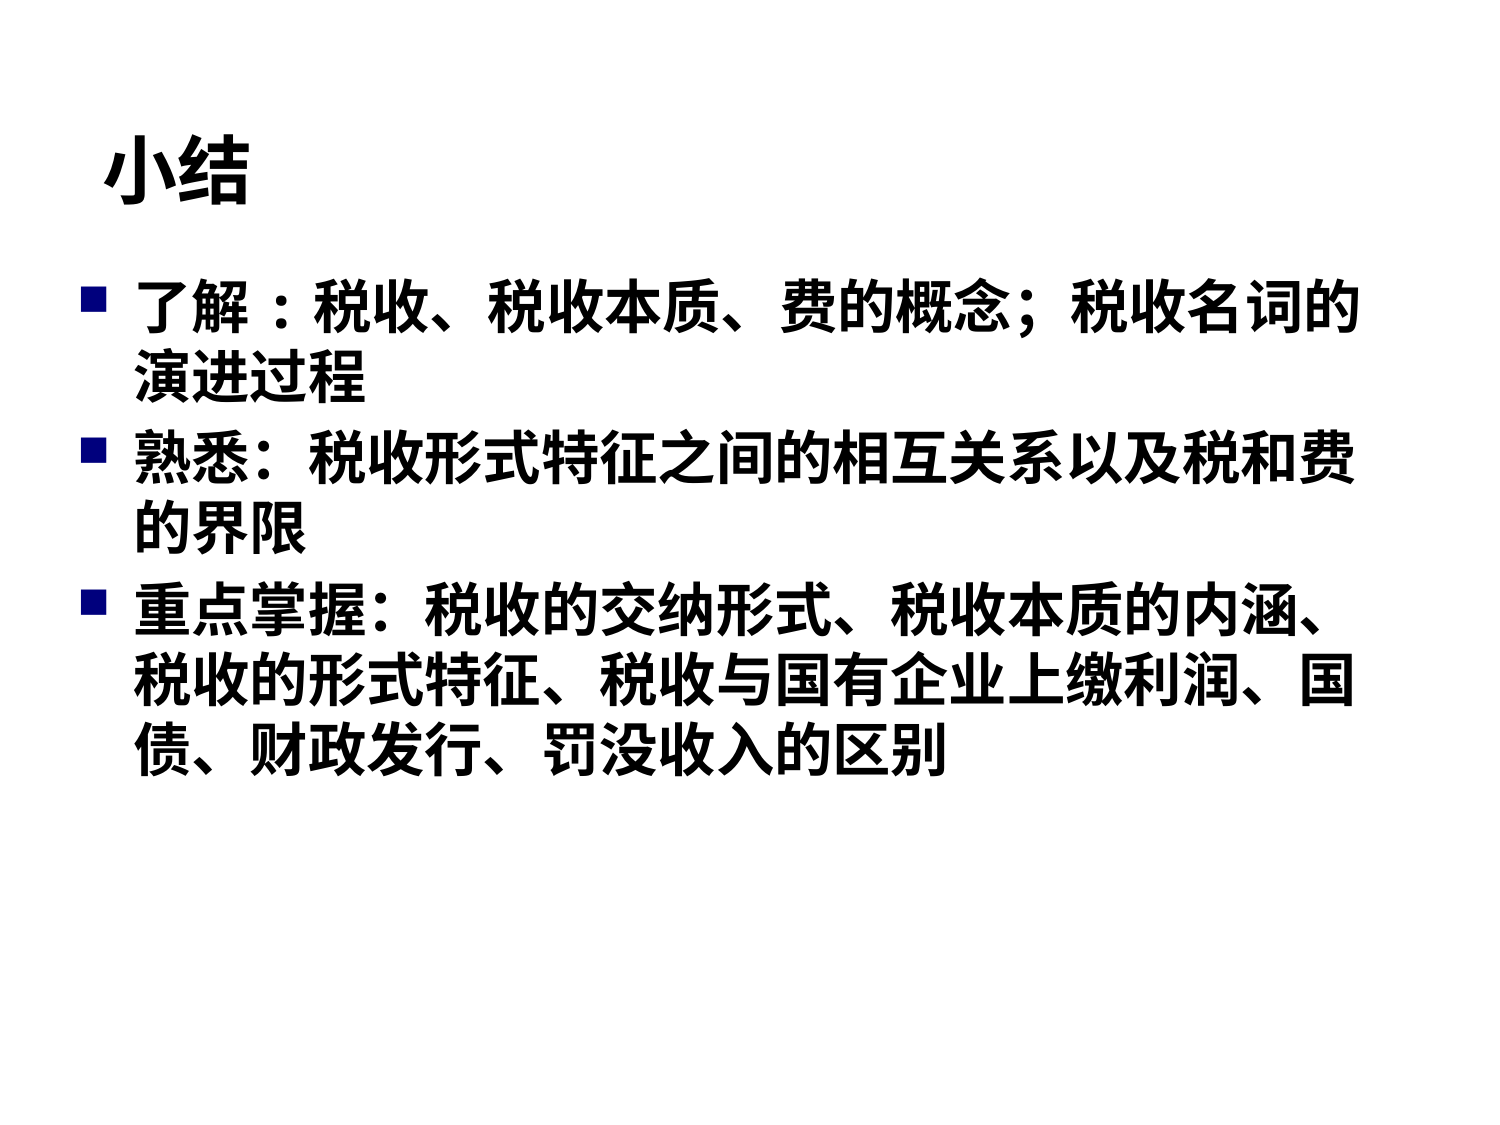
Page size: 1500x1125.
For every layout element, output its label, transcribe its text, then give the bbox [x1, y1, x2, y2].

list 了解:税收、税收本质、费的概念；税收名词的演进过程 熟悉：税收形式特征之间的相互关系以及税和费的界限 重点掌握：税收的交纳形式、税收本质的内涵、税收的形式特征、税收与国有企业上缴利润、国债、财政发行、罚没收入的区别 [62, 262, 1413, 901]
title 小结 [87, 87, 526, 251]
